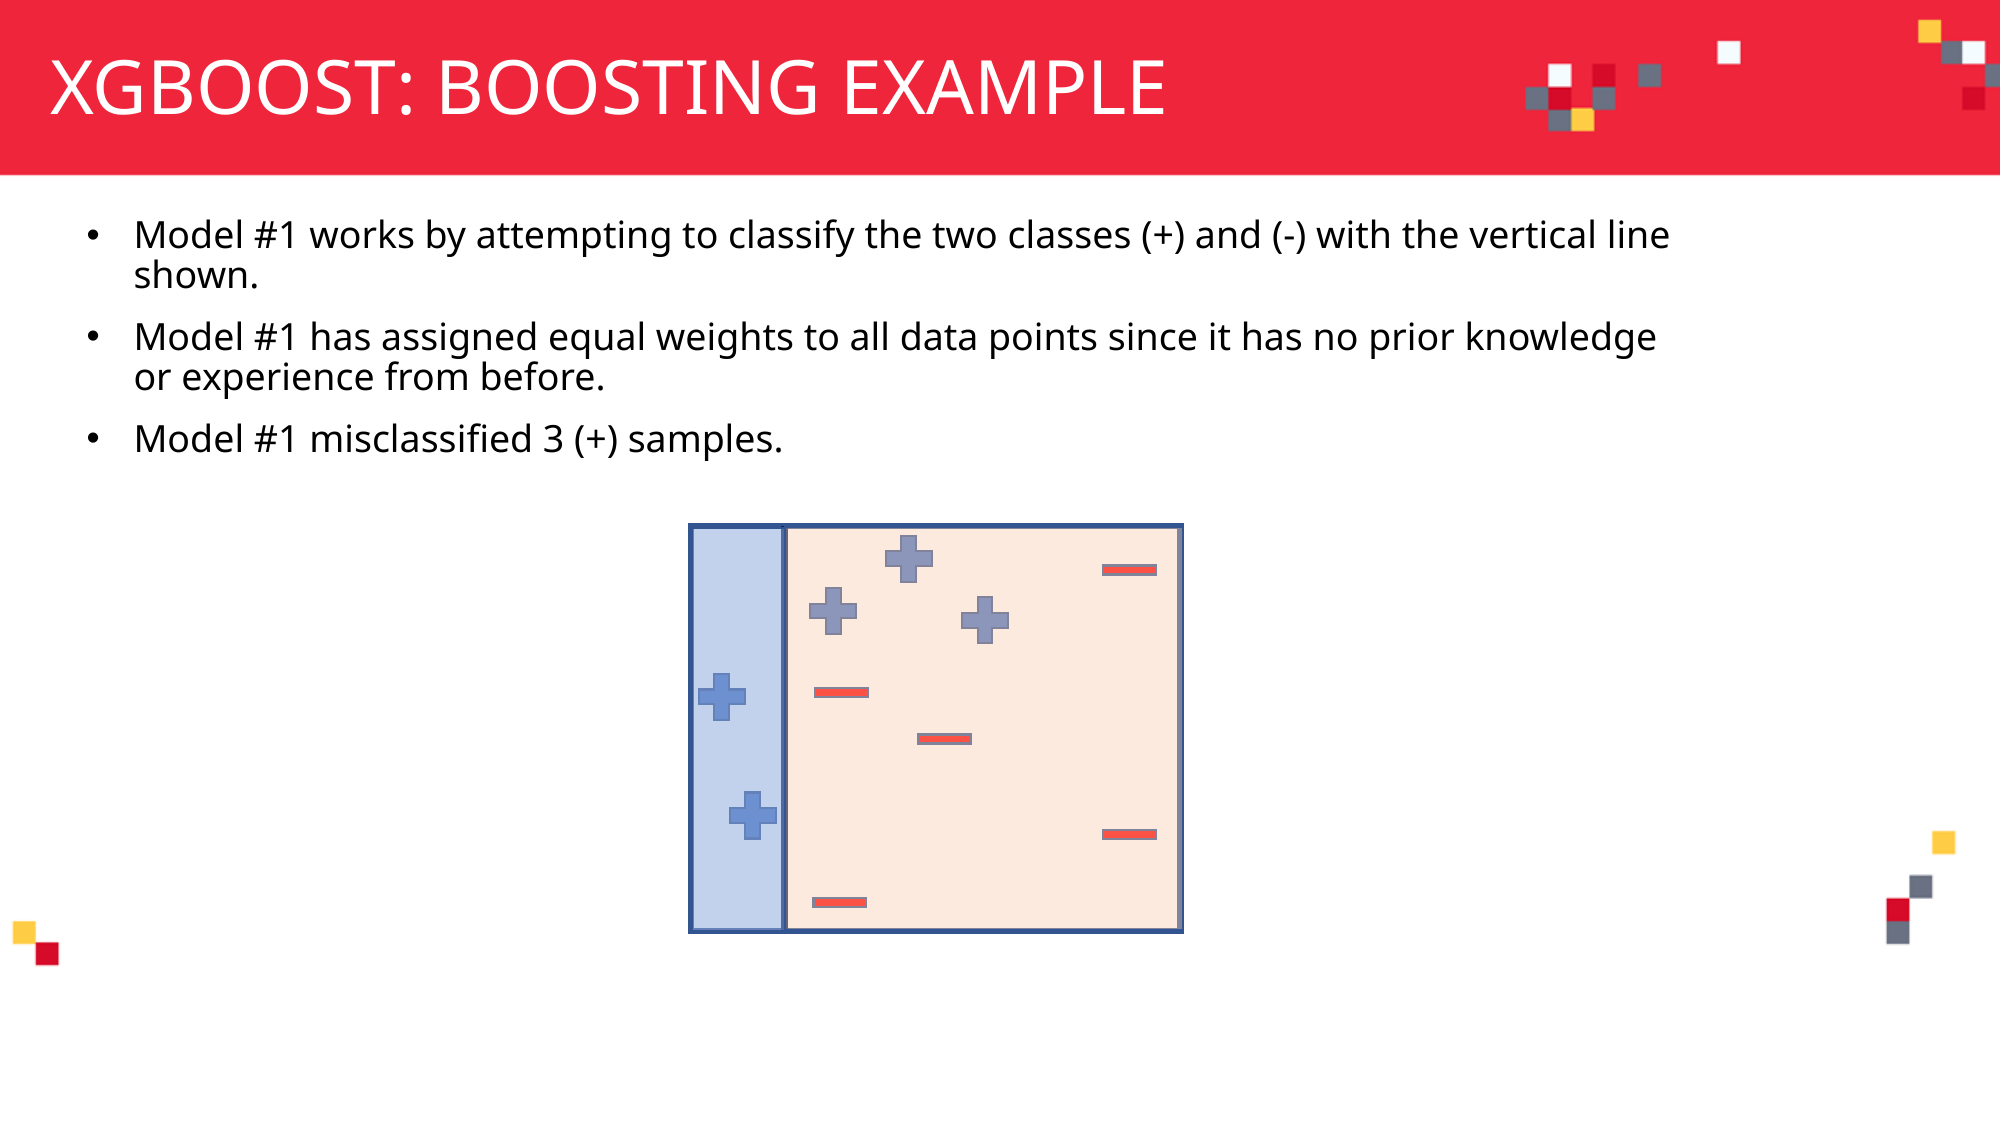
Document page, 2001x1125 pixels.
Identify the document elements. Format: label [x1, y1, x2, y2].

picture [0, 0, 2000, 975]
